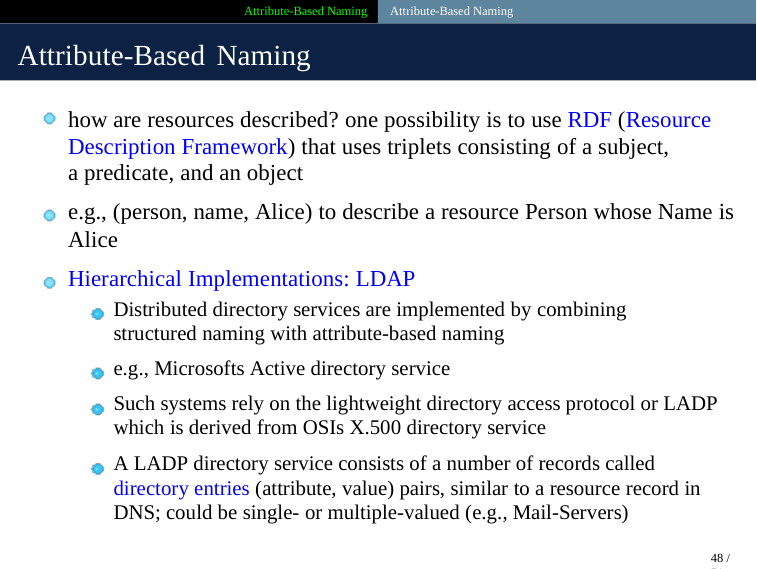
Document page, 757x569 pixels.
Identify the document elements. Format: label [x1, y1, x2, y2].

text_box [0, 0, 756, 568]
